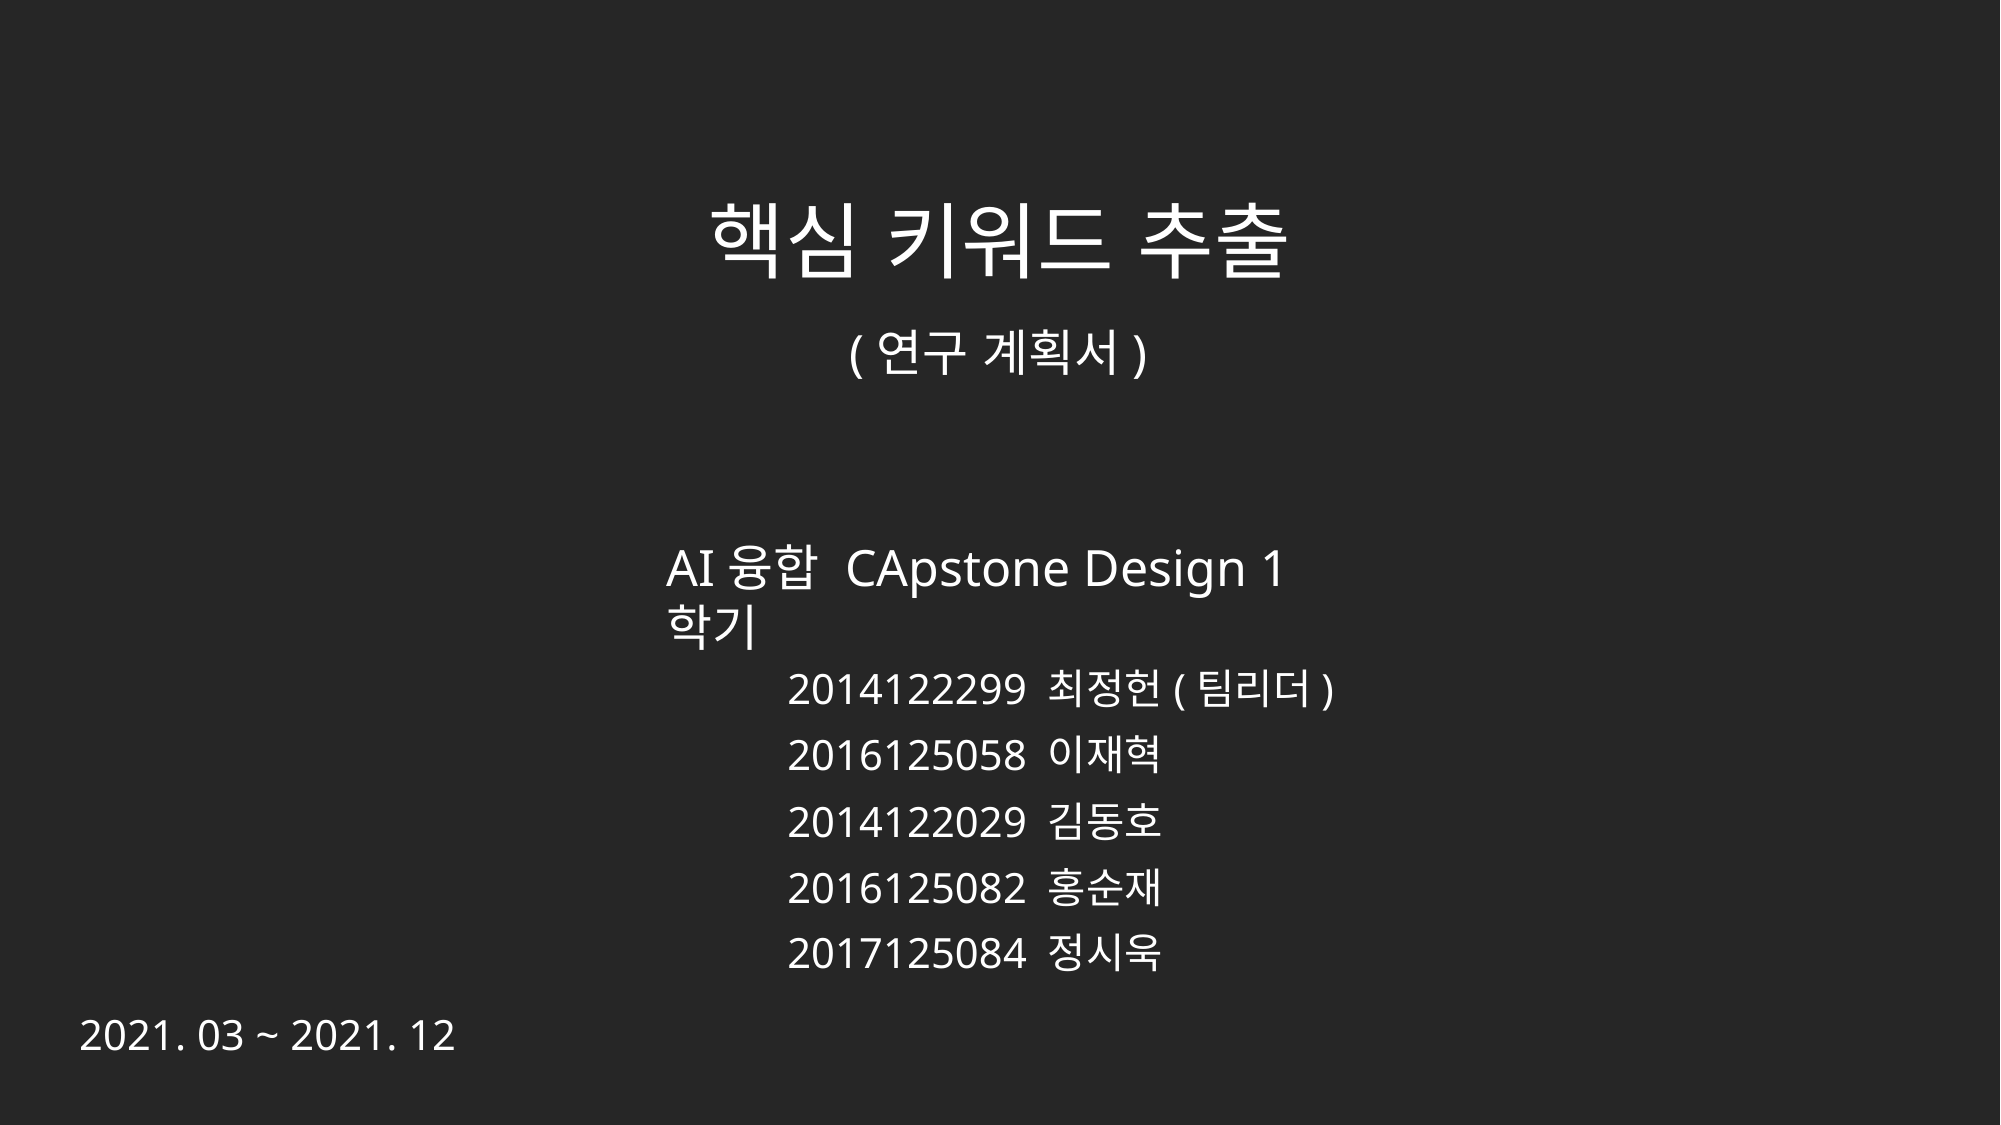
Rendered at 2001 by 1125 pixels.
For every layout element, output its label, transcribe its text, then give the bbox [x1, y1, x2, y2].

text_box 2014122029 김동호 [772, 788, 1199, 854]
text_box 핵심 키워드 추출 [167, 182, 1833, 297]
text_box 2014122299 최정헌(팀리더) [772, 655, 1364, 721]
text_box 2017125084 정시욱 [772, 919, 1199, 985]
text_box (연구 계획서) [835, 313, 1165, 389]
text_box 2021. 03 ~ 2021. 12 [64, 1001, 492, 1067]
text_box 2016125058 이재혁 [772, 721, 1199, 787]
text_box 2016125082 홍순재 [772, 854, 1199, 919]
text_box AI융합 CApstone Design 1학기 [651, 529, 1399, 665]
